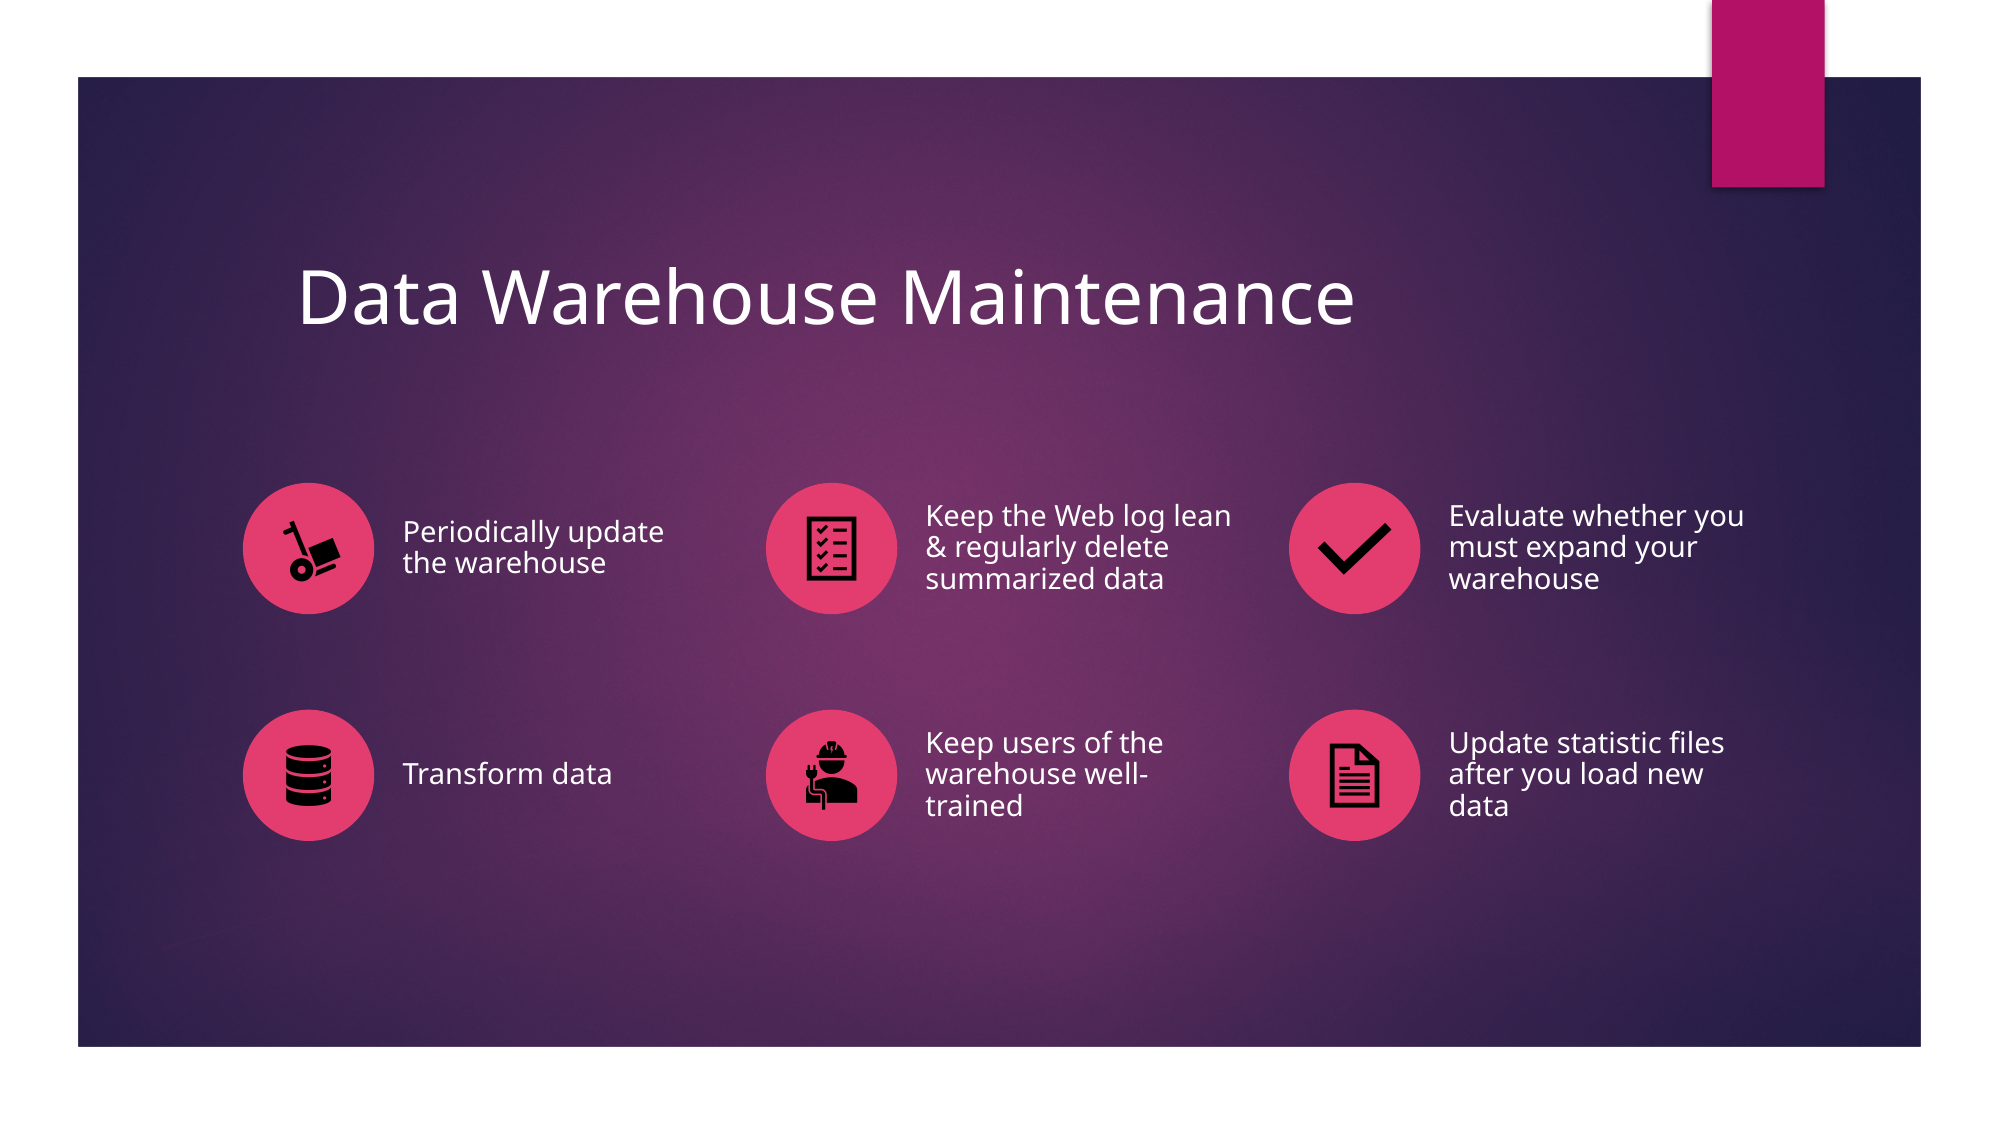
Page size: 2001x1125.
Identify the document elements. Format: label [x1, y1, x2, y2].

text_box [0, 0, 2000, 1125]
list [210, 380, 1791, 943]
